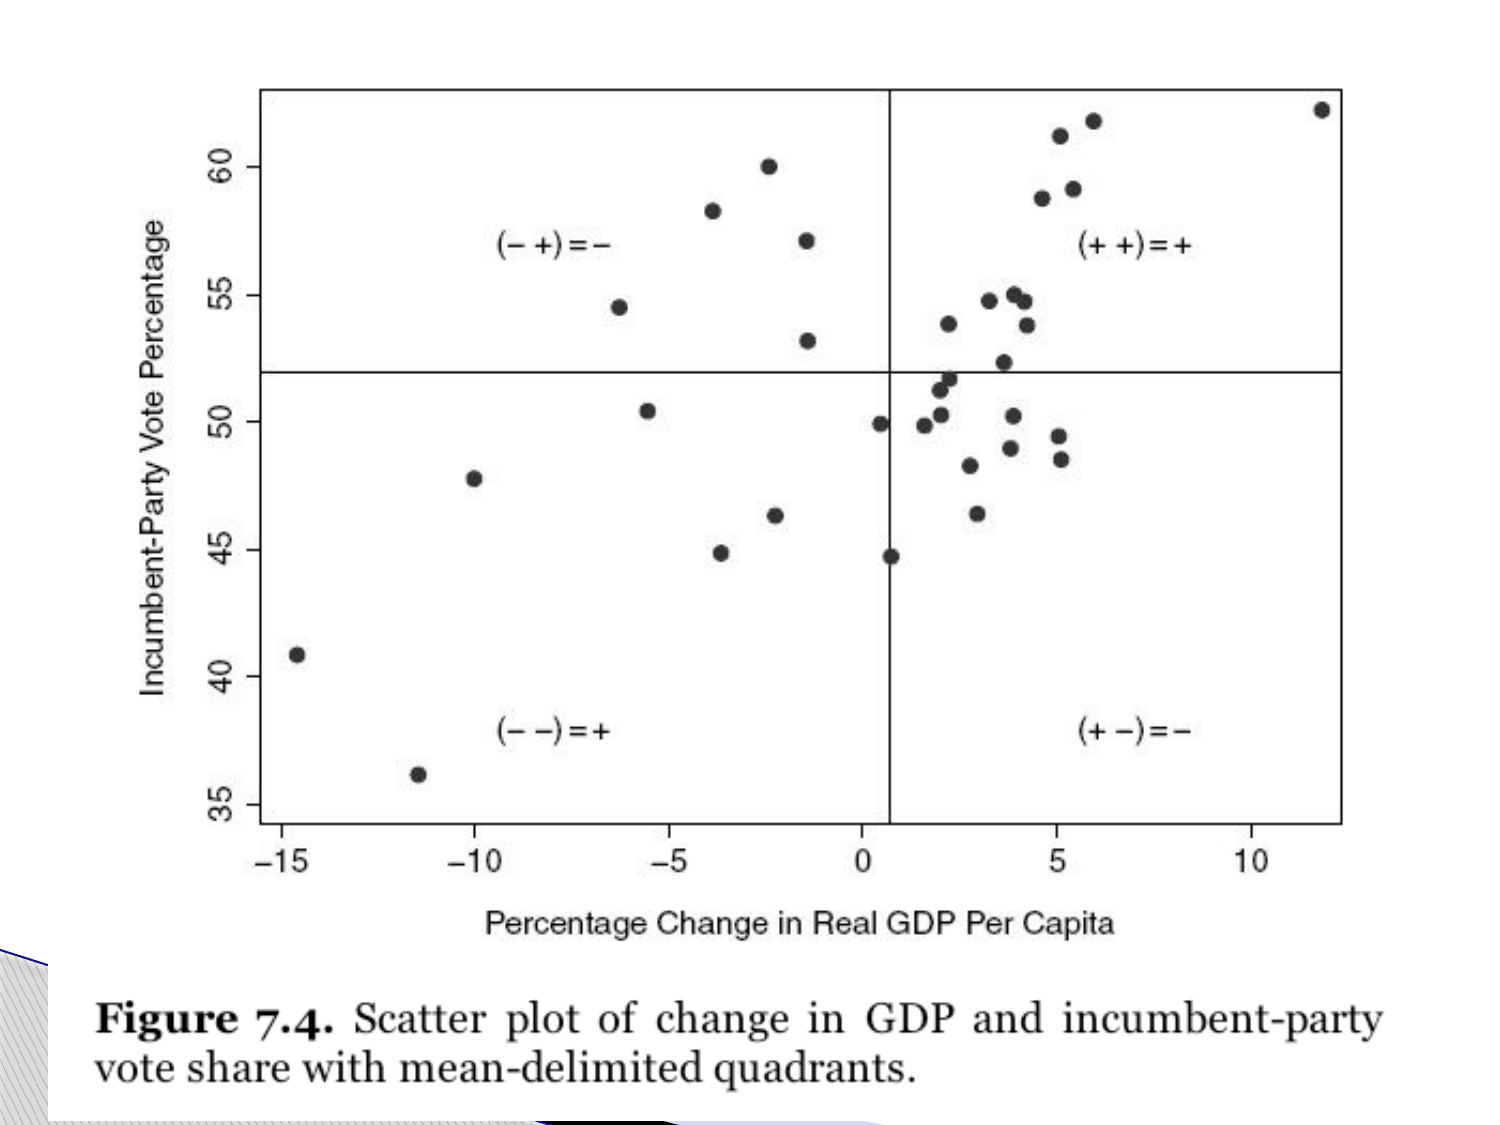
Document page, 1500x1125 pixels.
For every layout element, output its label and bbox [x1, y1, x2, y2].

list [0, 22, 1500, 1122]
